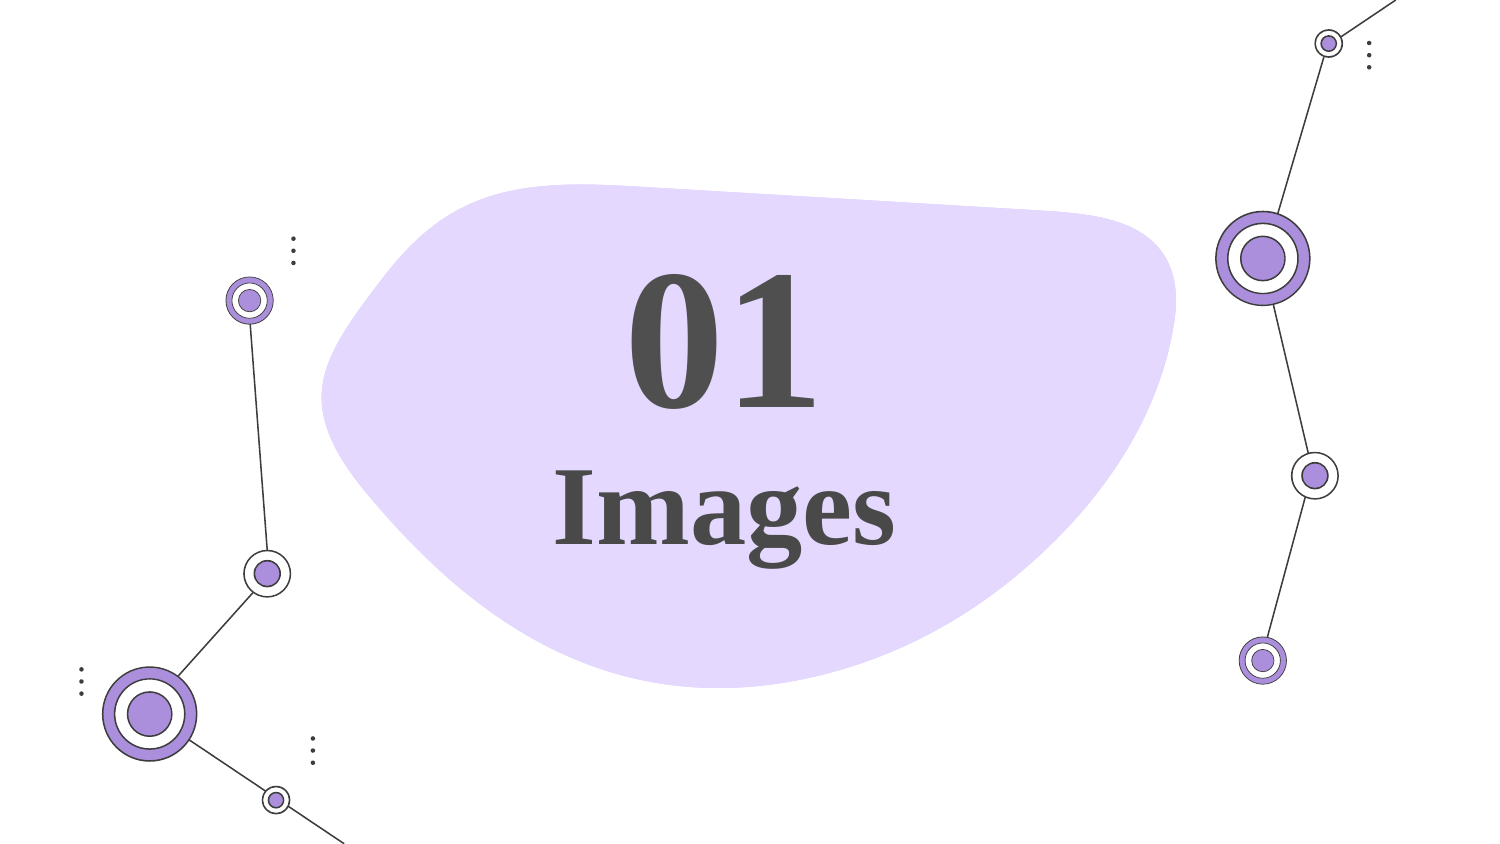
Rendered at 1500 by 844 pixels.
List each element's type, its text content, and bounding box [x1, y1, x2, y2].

title Images [391, 433, 1058, 566]
text_box 01 [481, 239, 968, 416]
